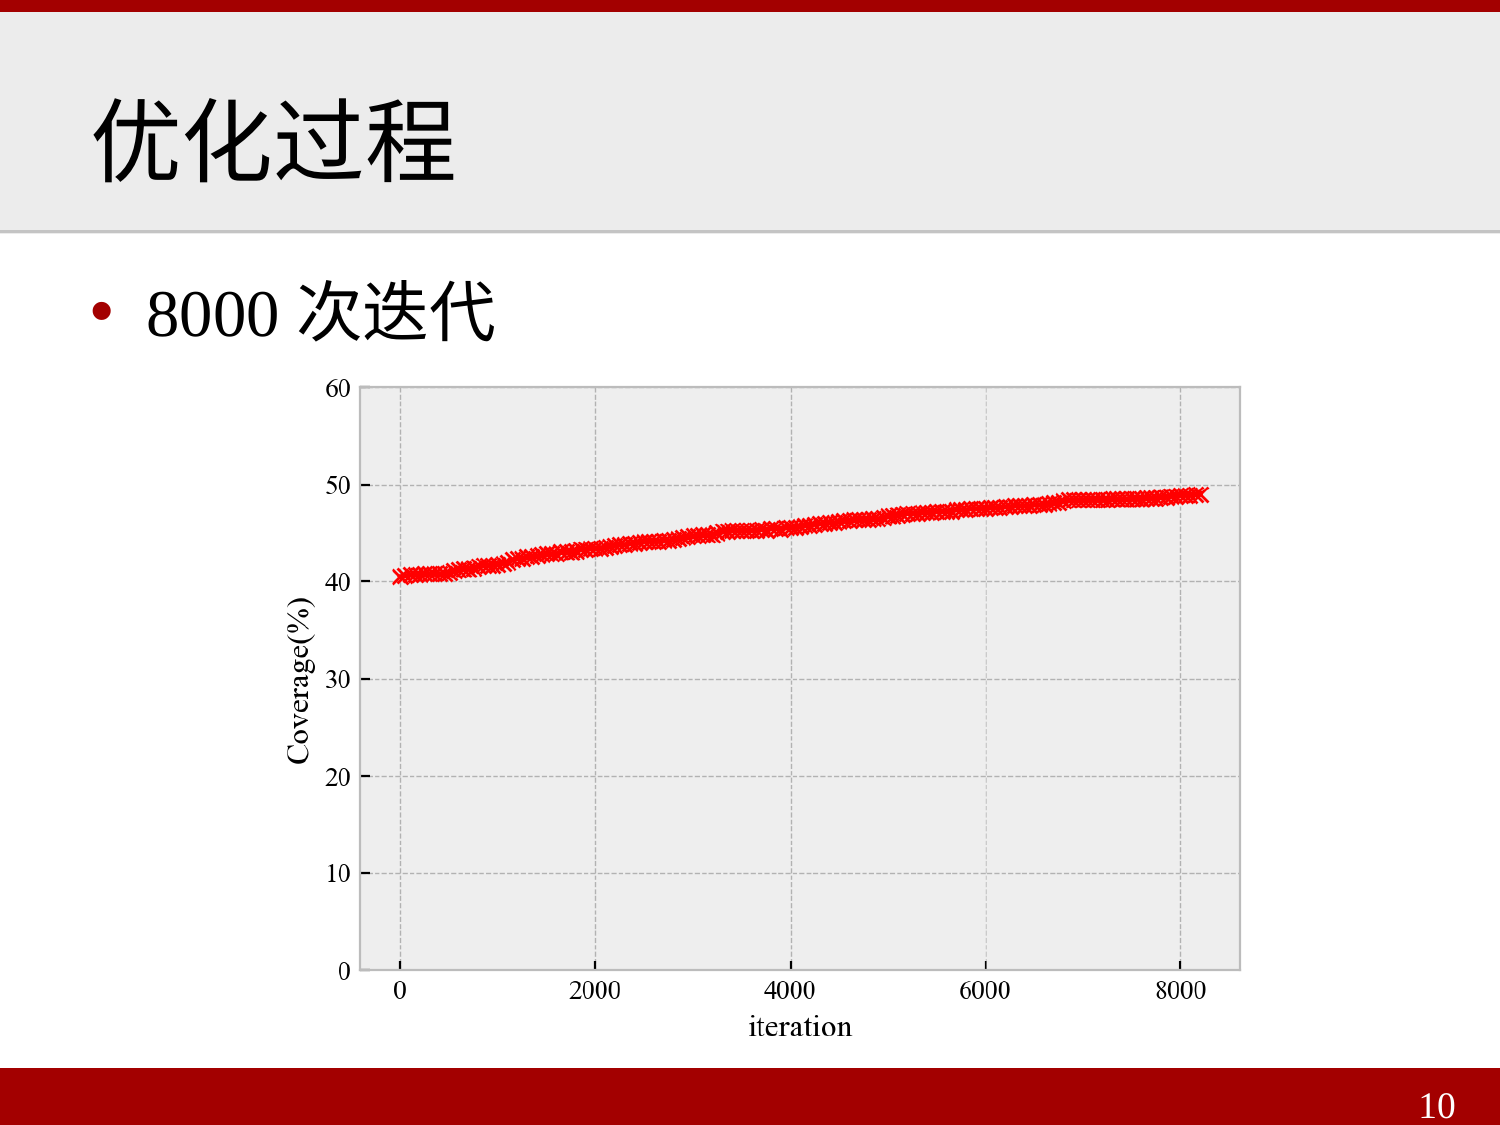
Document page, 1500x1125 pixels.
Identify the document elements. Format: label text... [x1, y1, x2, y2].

picture [218, 296, 1353, 1054]
list 8000次迭代 [75, 262, 1425, 1005]
title 优化过程 [75, 45, 1425, 233]
slide_number 10 [1120, 1073, 1471, 1125]
